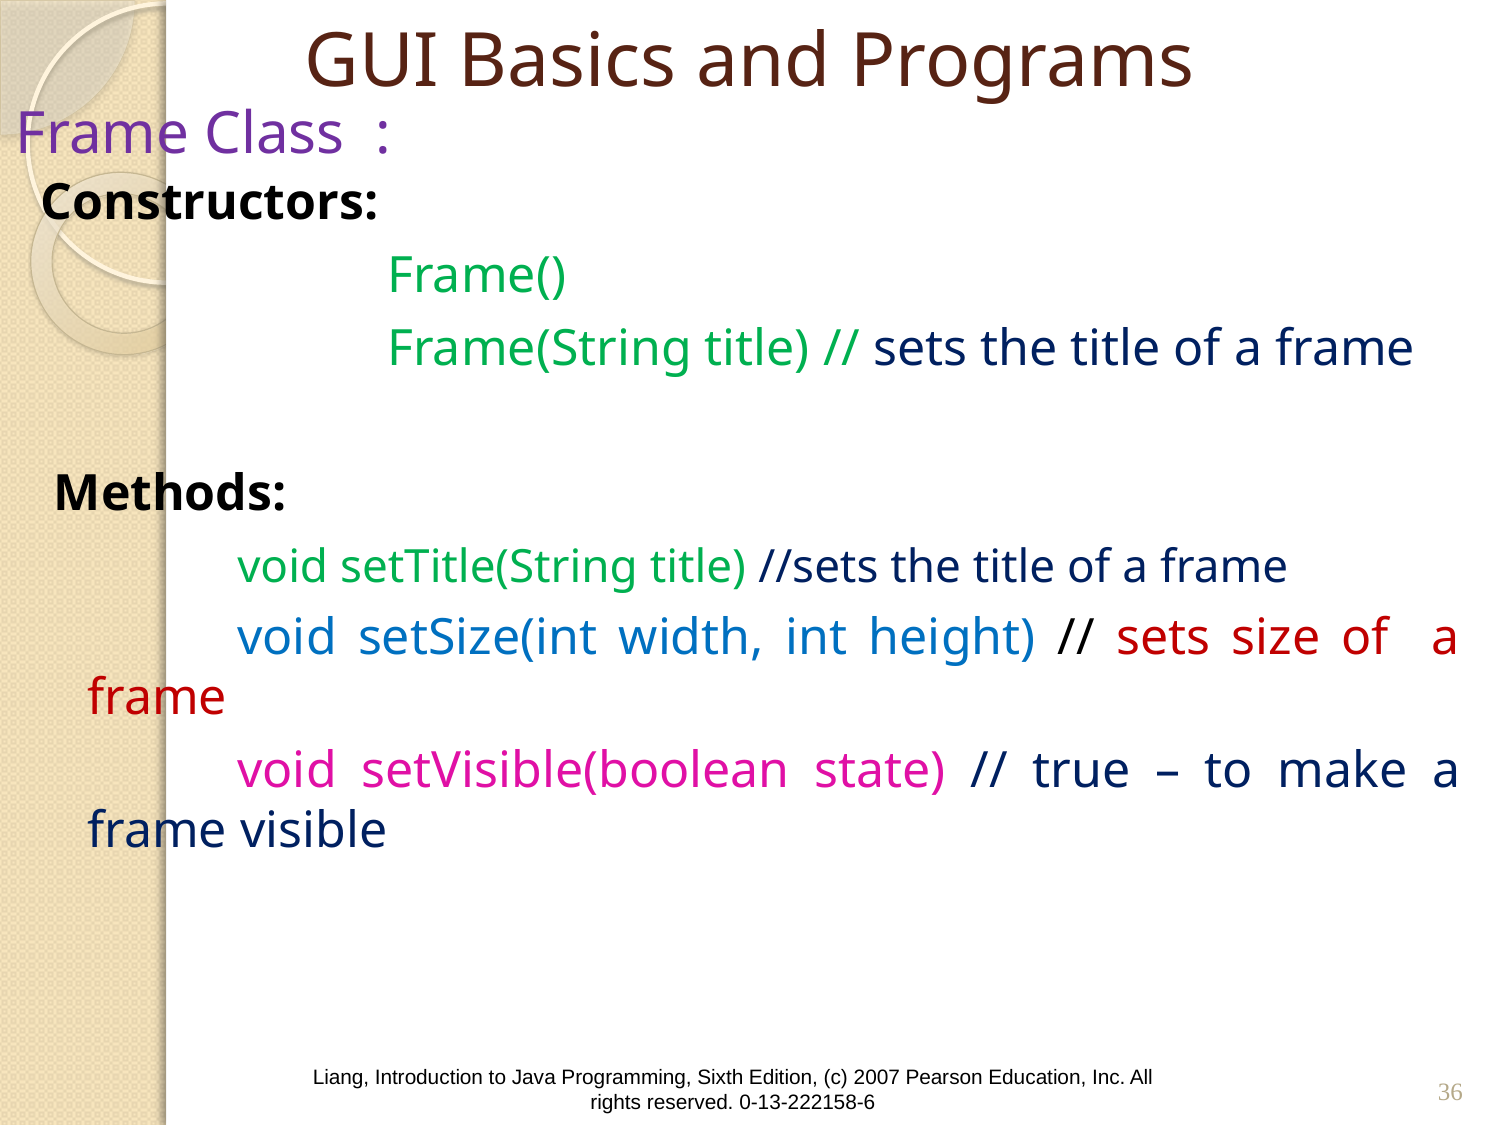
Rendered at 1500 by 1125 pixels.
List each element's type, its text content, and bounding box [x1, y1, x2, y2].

slide_number 36 [1413, 1034, 1488, 1113]
text_box Frame Class : [0, 87, 1450, 175]
title GUI Basics and Programs [112, 12, 1388, 87]
list Constructors: Frame() Frame(String title) // sets the title of a frame Methods: void setTitle(String title) //sets the title of a frame void setSize(int width, int height) // sets size of a frame void setVisible(boolean state) // true – to make a frame visible [12, 162, 1475, 1100]
